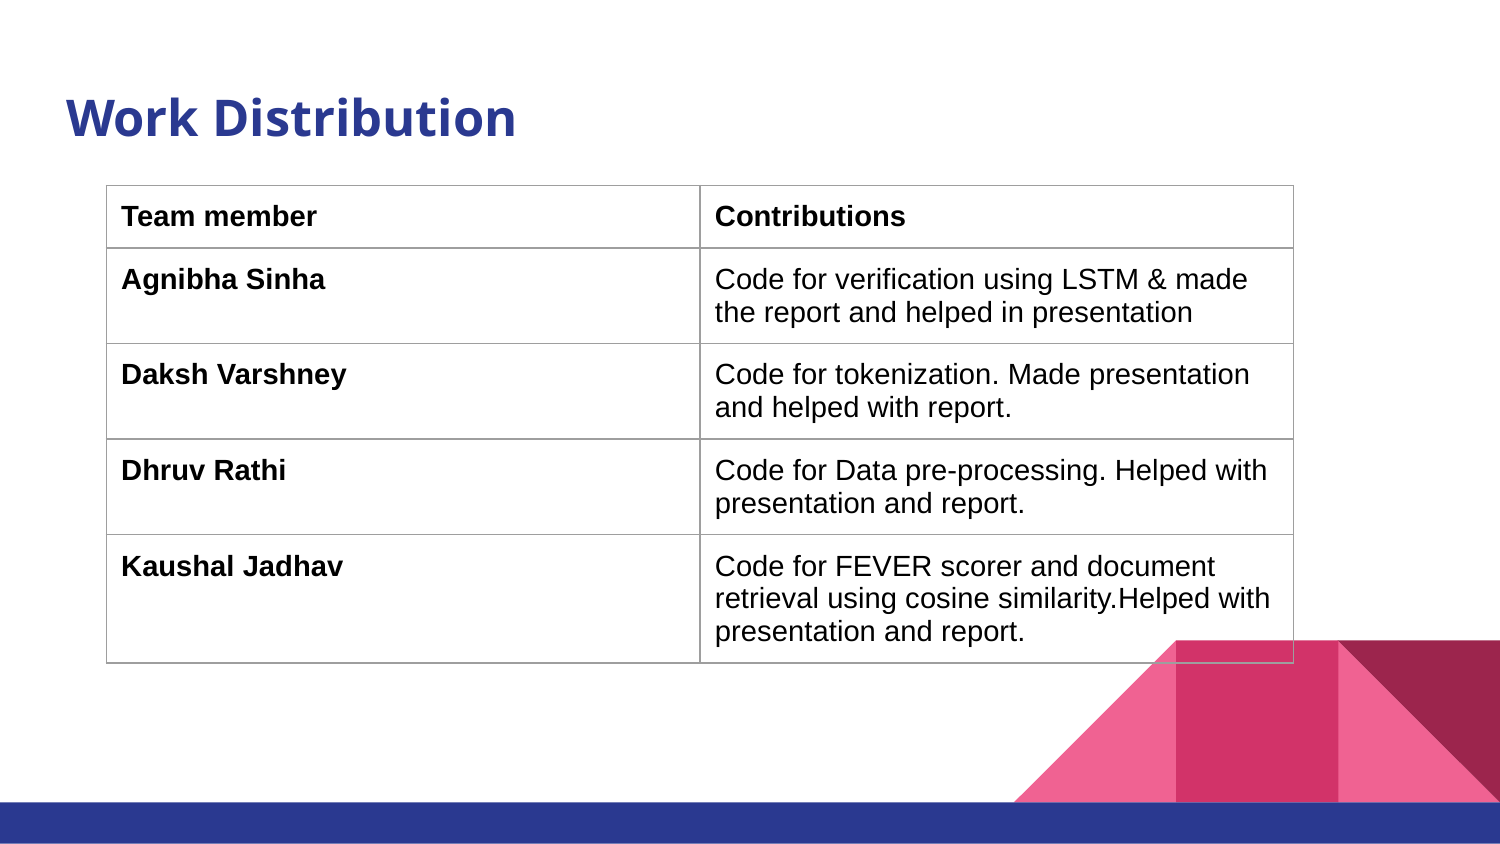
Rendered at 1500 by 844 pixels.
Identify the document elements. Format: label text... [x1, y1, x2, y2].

table_cell Kaushal Jadhav [107, 535, 699, 662]
table_cell Agnibha Sinha [107, 249, 699, 343]
table_cell Code for FEVER scorer and document retrieval using cosine similarity.Helped with presentation and report. [701, 535, 1293, 662]
table_header Team member [107, 186, 699, 247]
table_cell Code for verification using LSTM & made the report and helped in presentation [701, 249, 1293, 343]
table_cell Dhruv Rathi [107, 440, 699, 534]
title Work Distribution [51, 67, 1449, 167]
table_cell Code for Data pre-processing. Helped with presentation and report. [701, 440, 1293, 534]
table_header Contributions [701, 186, 1293, 247]
table_cell Daksh Varshney [107, 344, 699, 438]
table_cell Code for tokenization. Made presentation and helped with report. [701, 344, 1293, 438]
